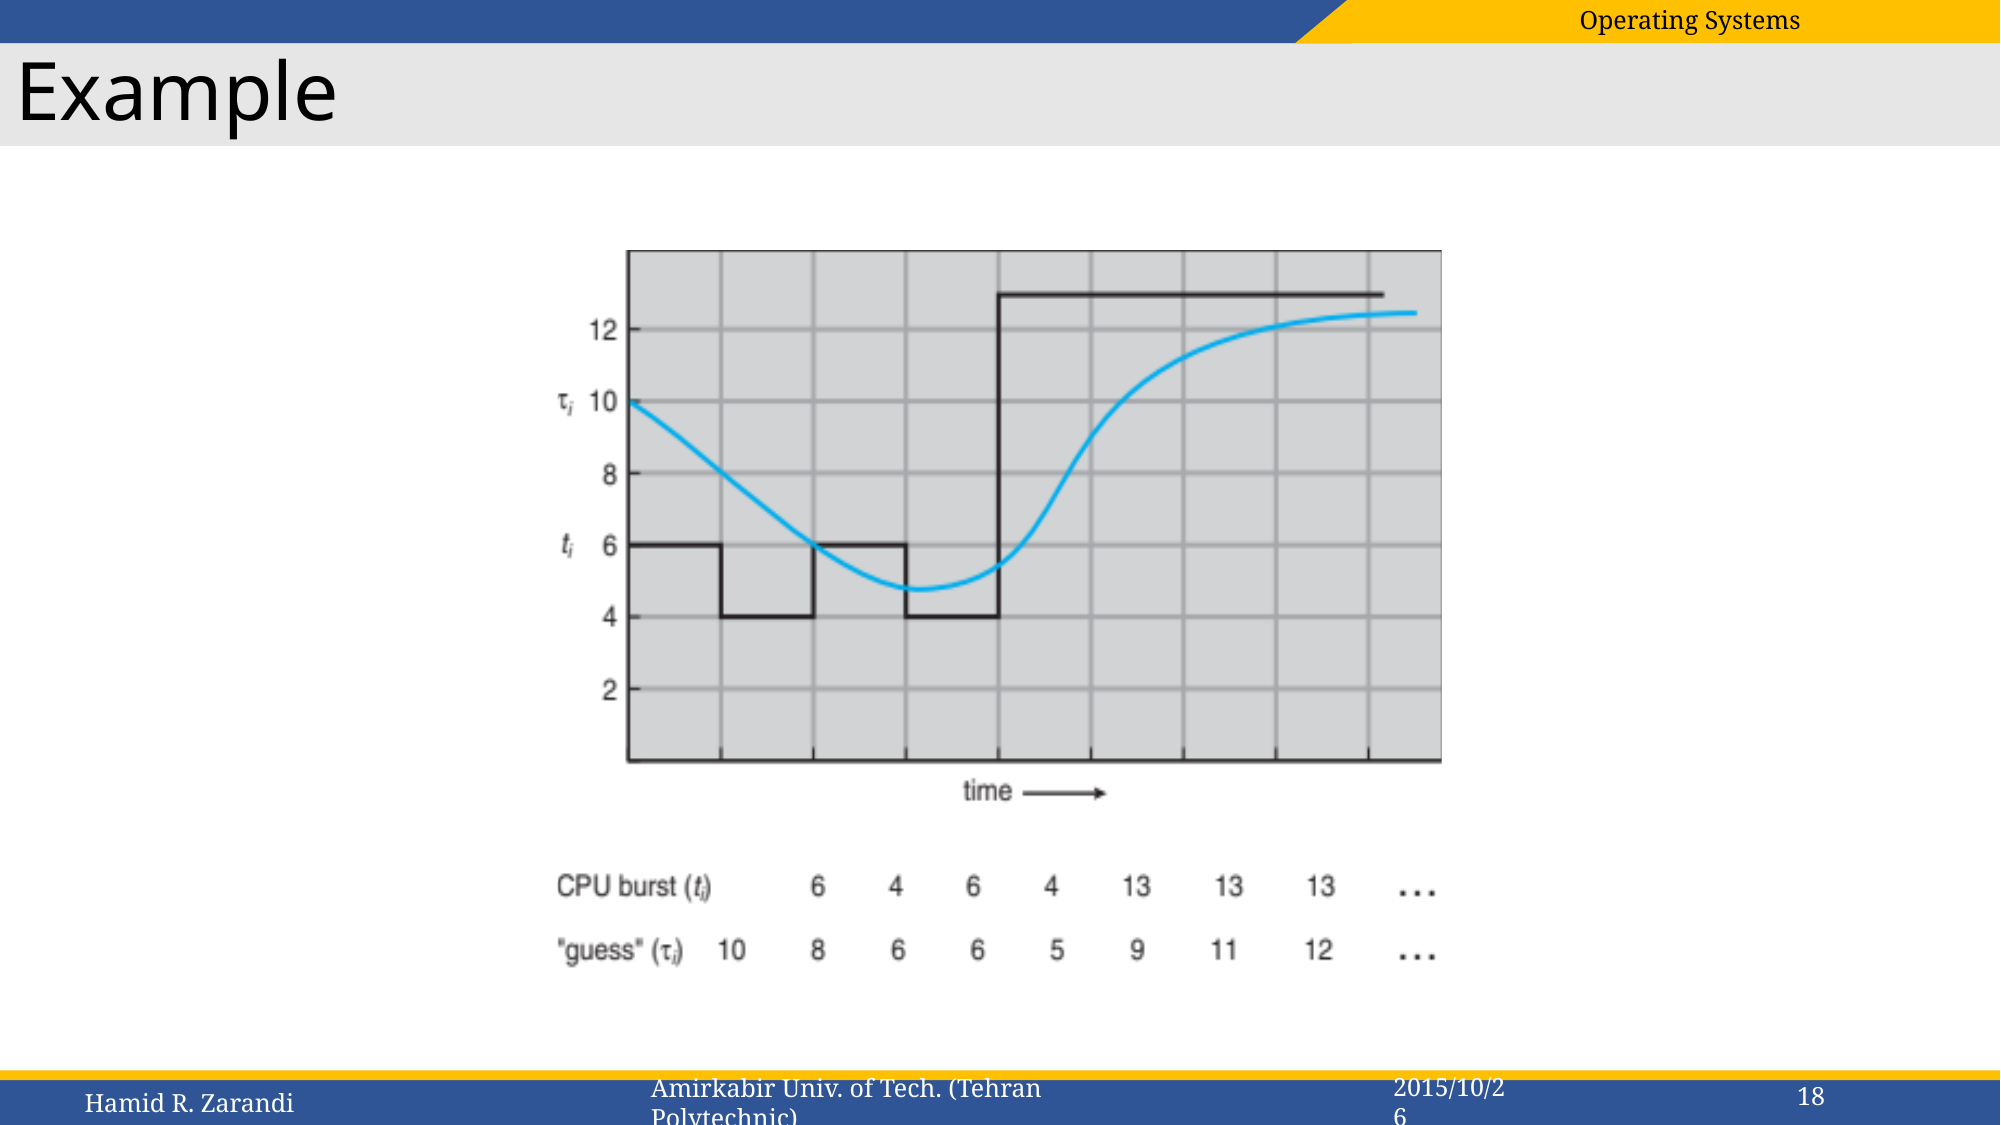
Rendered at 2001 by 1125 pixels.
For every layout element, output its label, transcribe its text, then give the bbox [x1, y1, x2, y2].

title Example [0, 43, 2000, 146]
picture [557, 250, 1442, 970]
